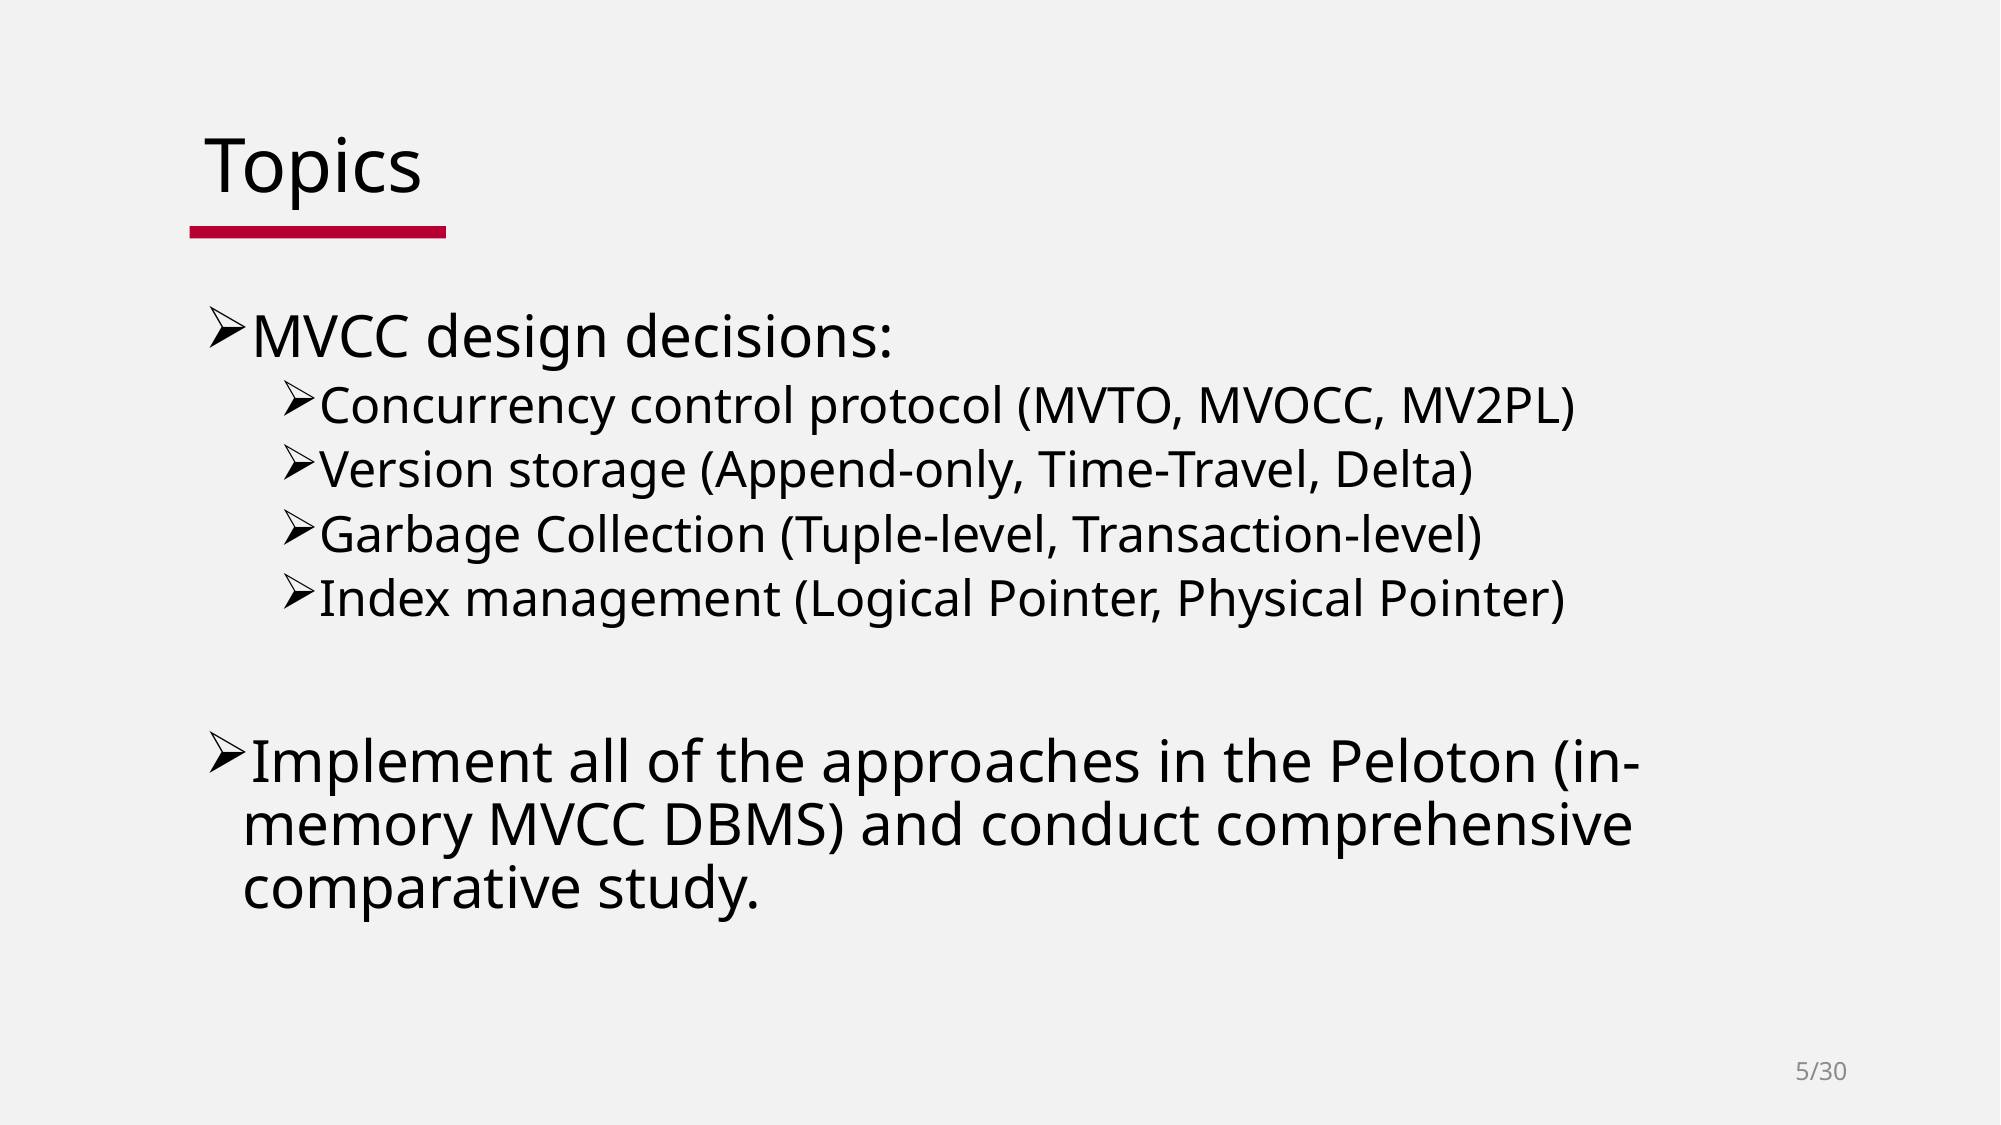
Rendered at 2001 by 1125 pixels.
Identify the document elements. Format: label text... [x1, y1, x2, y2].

slide_number 5/30 [1412, 1042, 1863, 1103]
list MVCC design decisions: Concurrency control protocol (MVTO, MVOCC, MV2PL) Version storage (Append-only, Time-Travel, Delta) Garbage Collection (Tuple-level, Transaction-level) Index management (Logical Pointer, Physical Pointer) Implement all of the approaches in the Peloton (in-memory MVCC DBMS) and conduct comprehensive comparative study. [189, 299, 1863, 1014]
title Topics [189, 59, 1863, 278]
